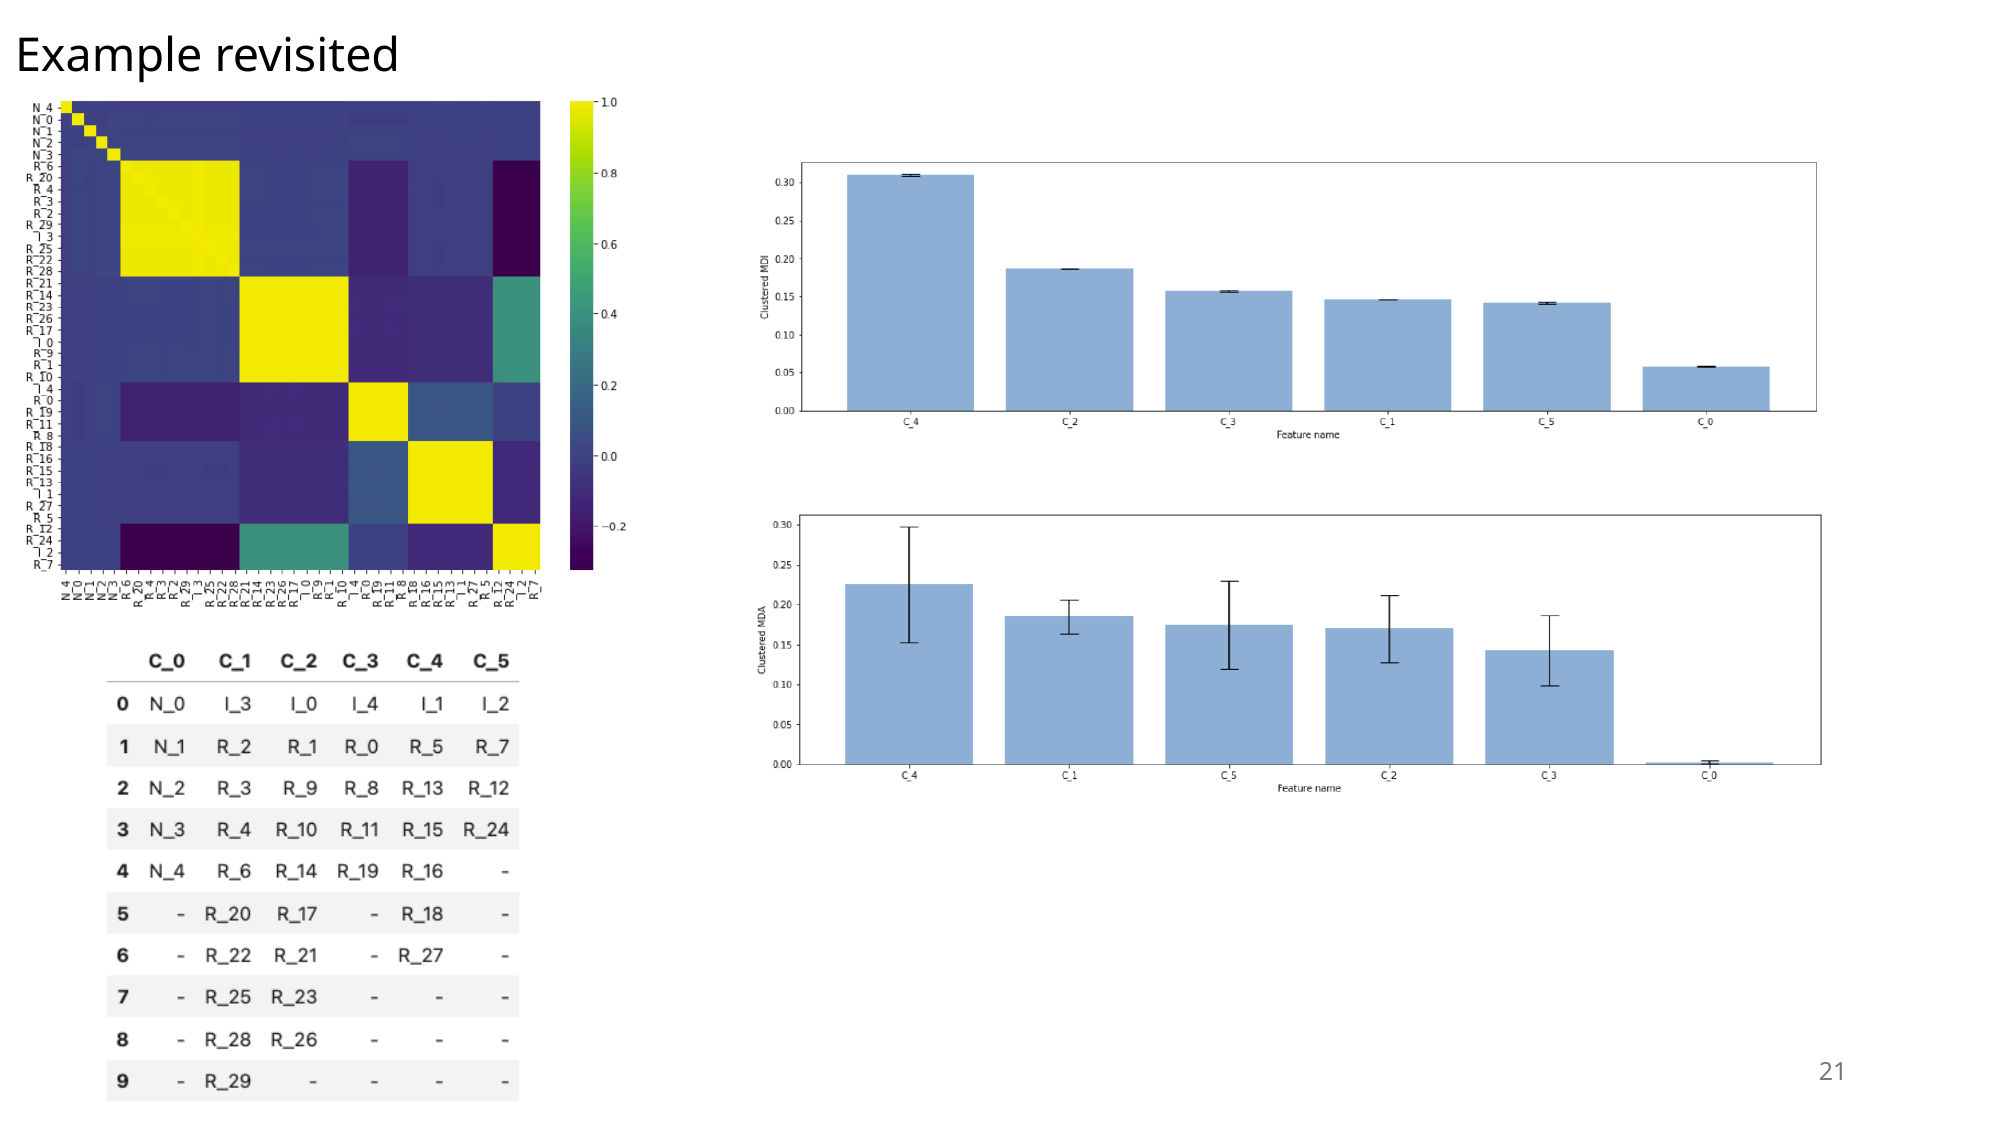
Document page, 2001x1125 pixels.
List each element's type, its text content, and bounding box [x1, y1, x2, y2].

picture [747, 505, 1834, 803]
picture [753, 151, 1828, 445]
title Example revisited [0, 22, 682, 90]
picture [17, 88, 635, 615]
slide_number 21 [1412, 1042, 1863, 1103]
picture [102, 640, 526, 1108]
